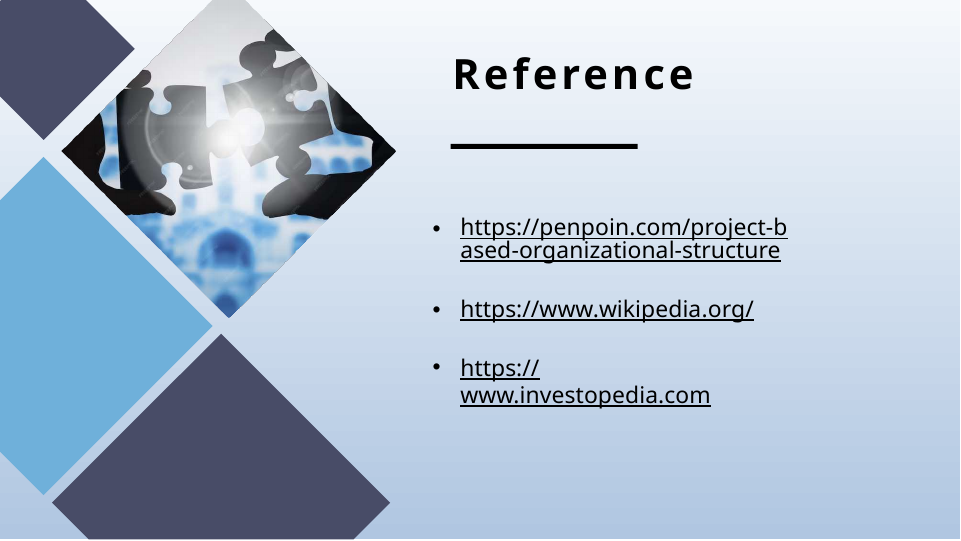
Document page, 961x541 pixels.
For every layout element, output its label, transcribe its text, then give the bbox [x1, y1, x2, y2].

text_box [398, 0, 961, 540]
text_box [0, 0, 397, 540]
text_box https://penpoin.com/project-based-organizational-structure https://www.wikipedia.org/ https://www.investopedia.com [417, 205, 806, 393]
title Reference [450, 60, 827, 159]
text_box [450, 143, 638, 149]
